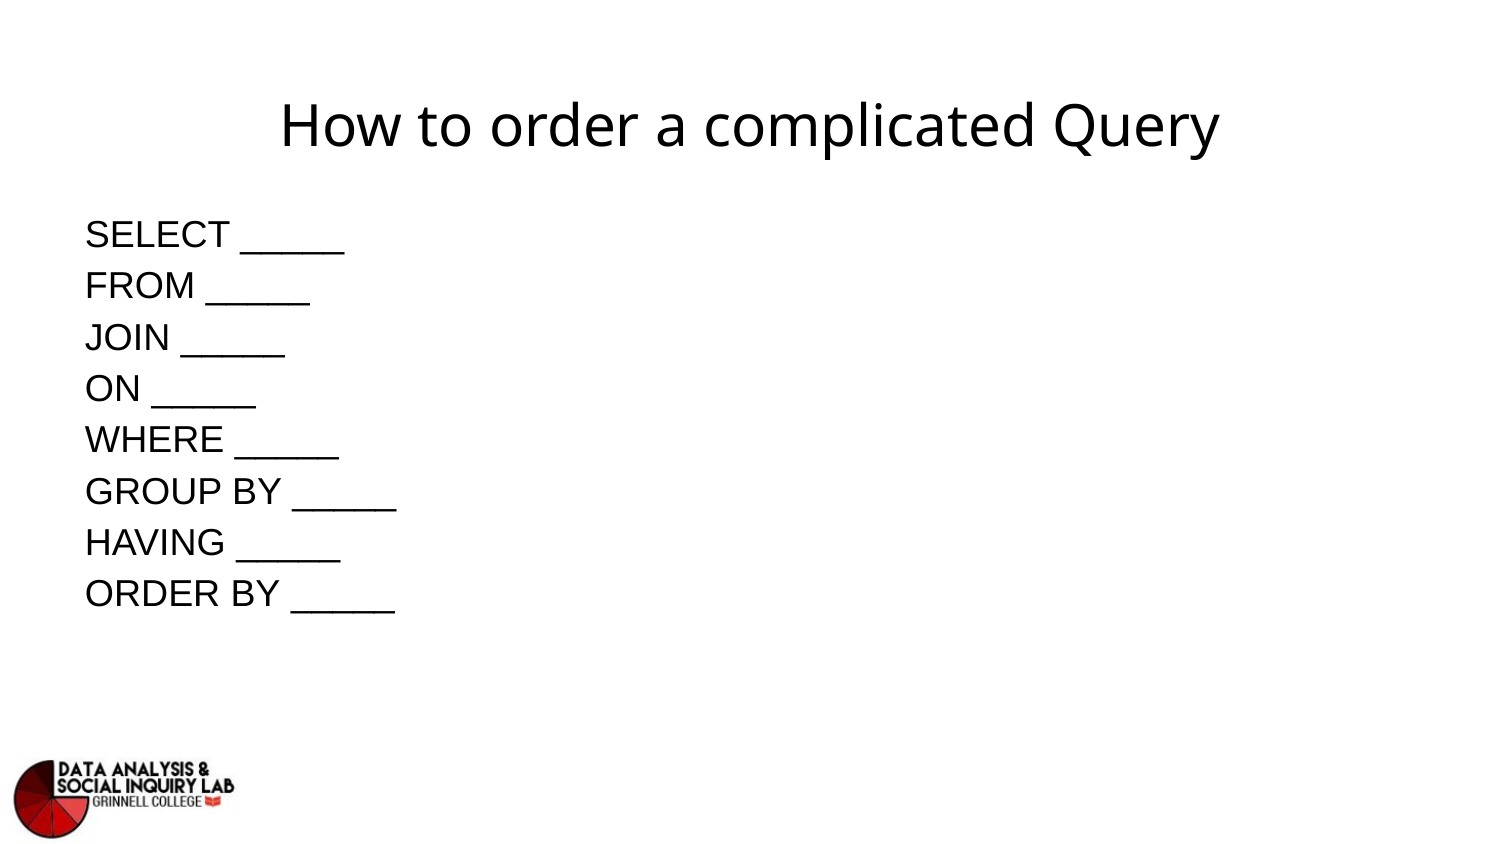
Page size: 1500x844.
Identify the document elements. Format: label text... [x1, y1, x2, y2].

list SELECT _____ FROM _____ JOIN _____ ON _____ WHERE _____ GROUP BY _____ HAVING _____ ORDER BY _____ [51, 189, 1449, 750]
title How to order a complicated Query [51, 72, 1449, 167]
picture [0, 757, 239, 844]
